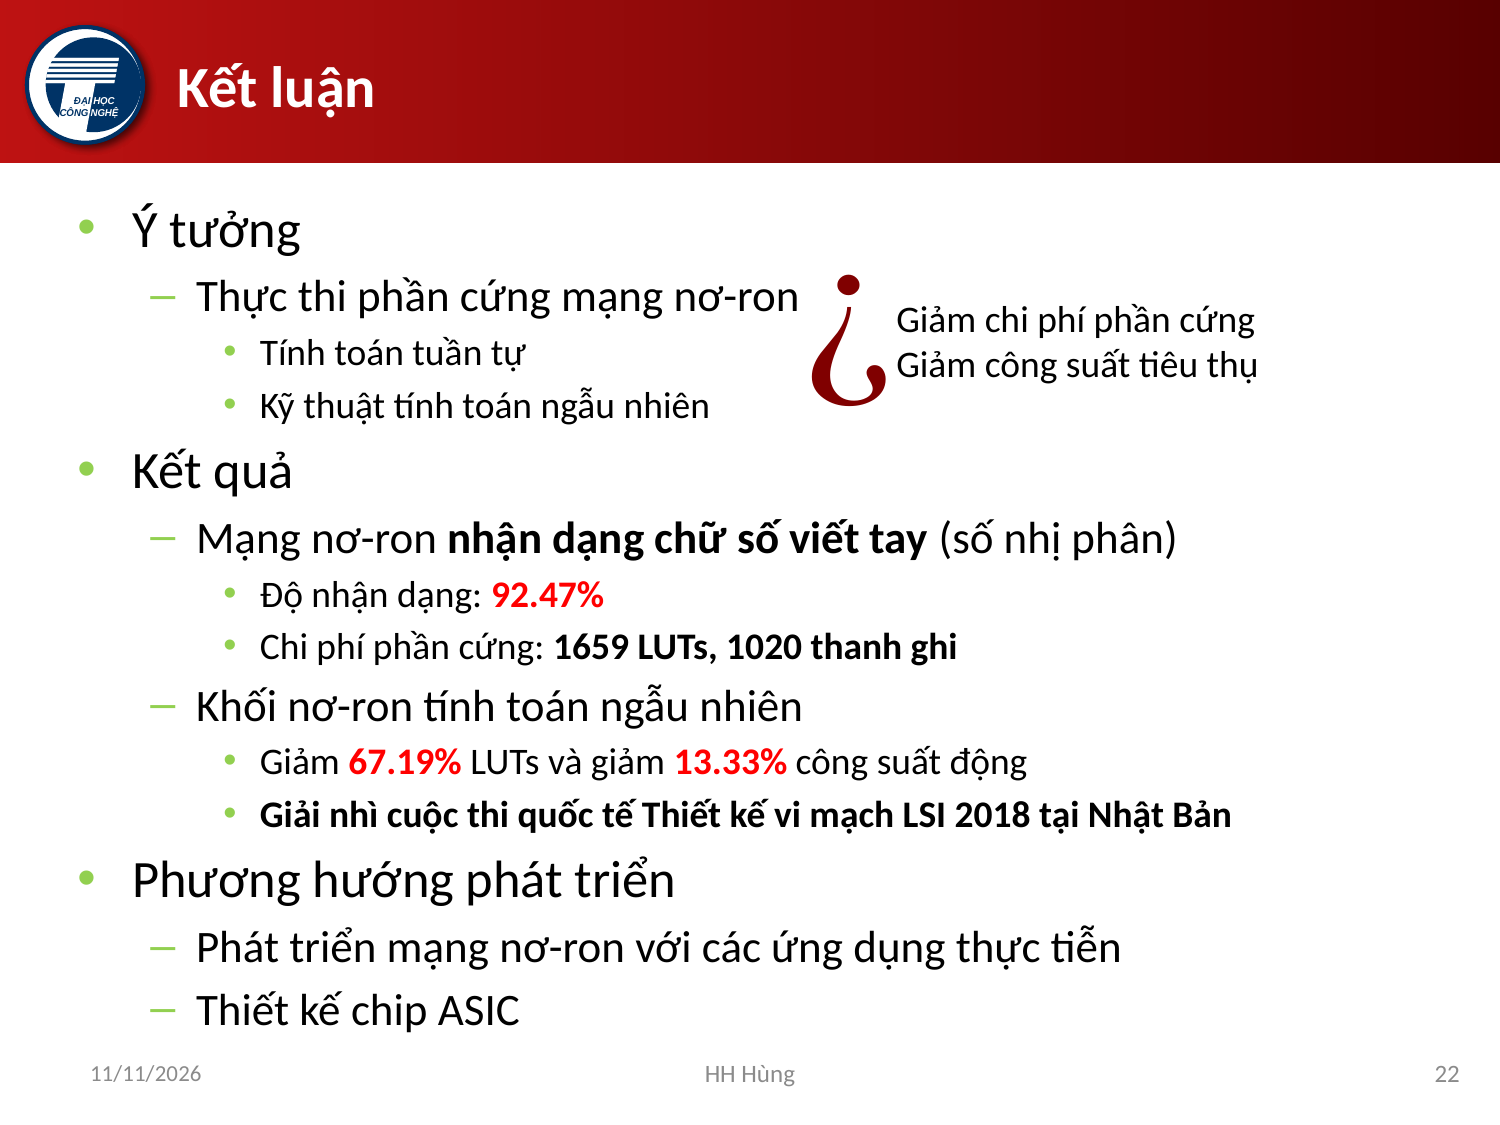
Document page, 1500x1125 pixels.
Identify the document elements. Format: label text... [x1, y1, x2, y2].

text_box Giảm chi phí phần cứng Giảm công suất tiêu thụ [881, 287, 1275, 393]
footer HH Hùng [512, 1042, 988, 1103]
title Kết luận [162, 24, 1425, 143]
list Ý tưởng Thực thi phần cứng mạng nơ-ron Tính toán tuần tự Kỹ thuật tính toán ngẫu nhiên Kết quả Mạng nơ-ron nhận dạng chữ số viết tay (số nhị phân) Độ nhận dạng: 92.47% Chi phí phần cứng: 1659 LUTs, 1020 thanh ghi Khối nơ-ron tính toán ngẫu nhiên Giảm 67.19% LUTs và giảm 13.33% công suất động Giải nhì cuộc thi quốc tế Thiết kế vi mạch LSI 2018 tại Nhật Bản Phương hướng phát triển Phát triển mạng nơ-ron với các ứng dụng thực tiễn Thiết kế chip ASIC [62, 187, 1413, 1043]
slide_number 22 [1125, 1042, 1475, 1103]
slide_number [75, 1042, 425, 1103]
